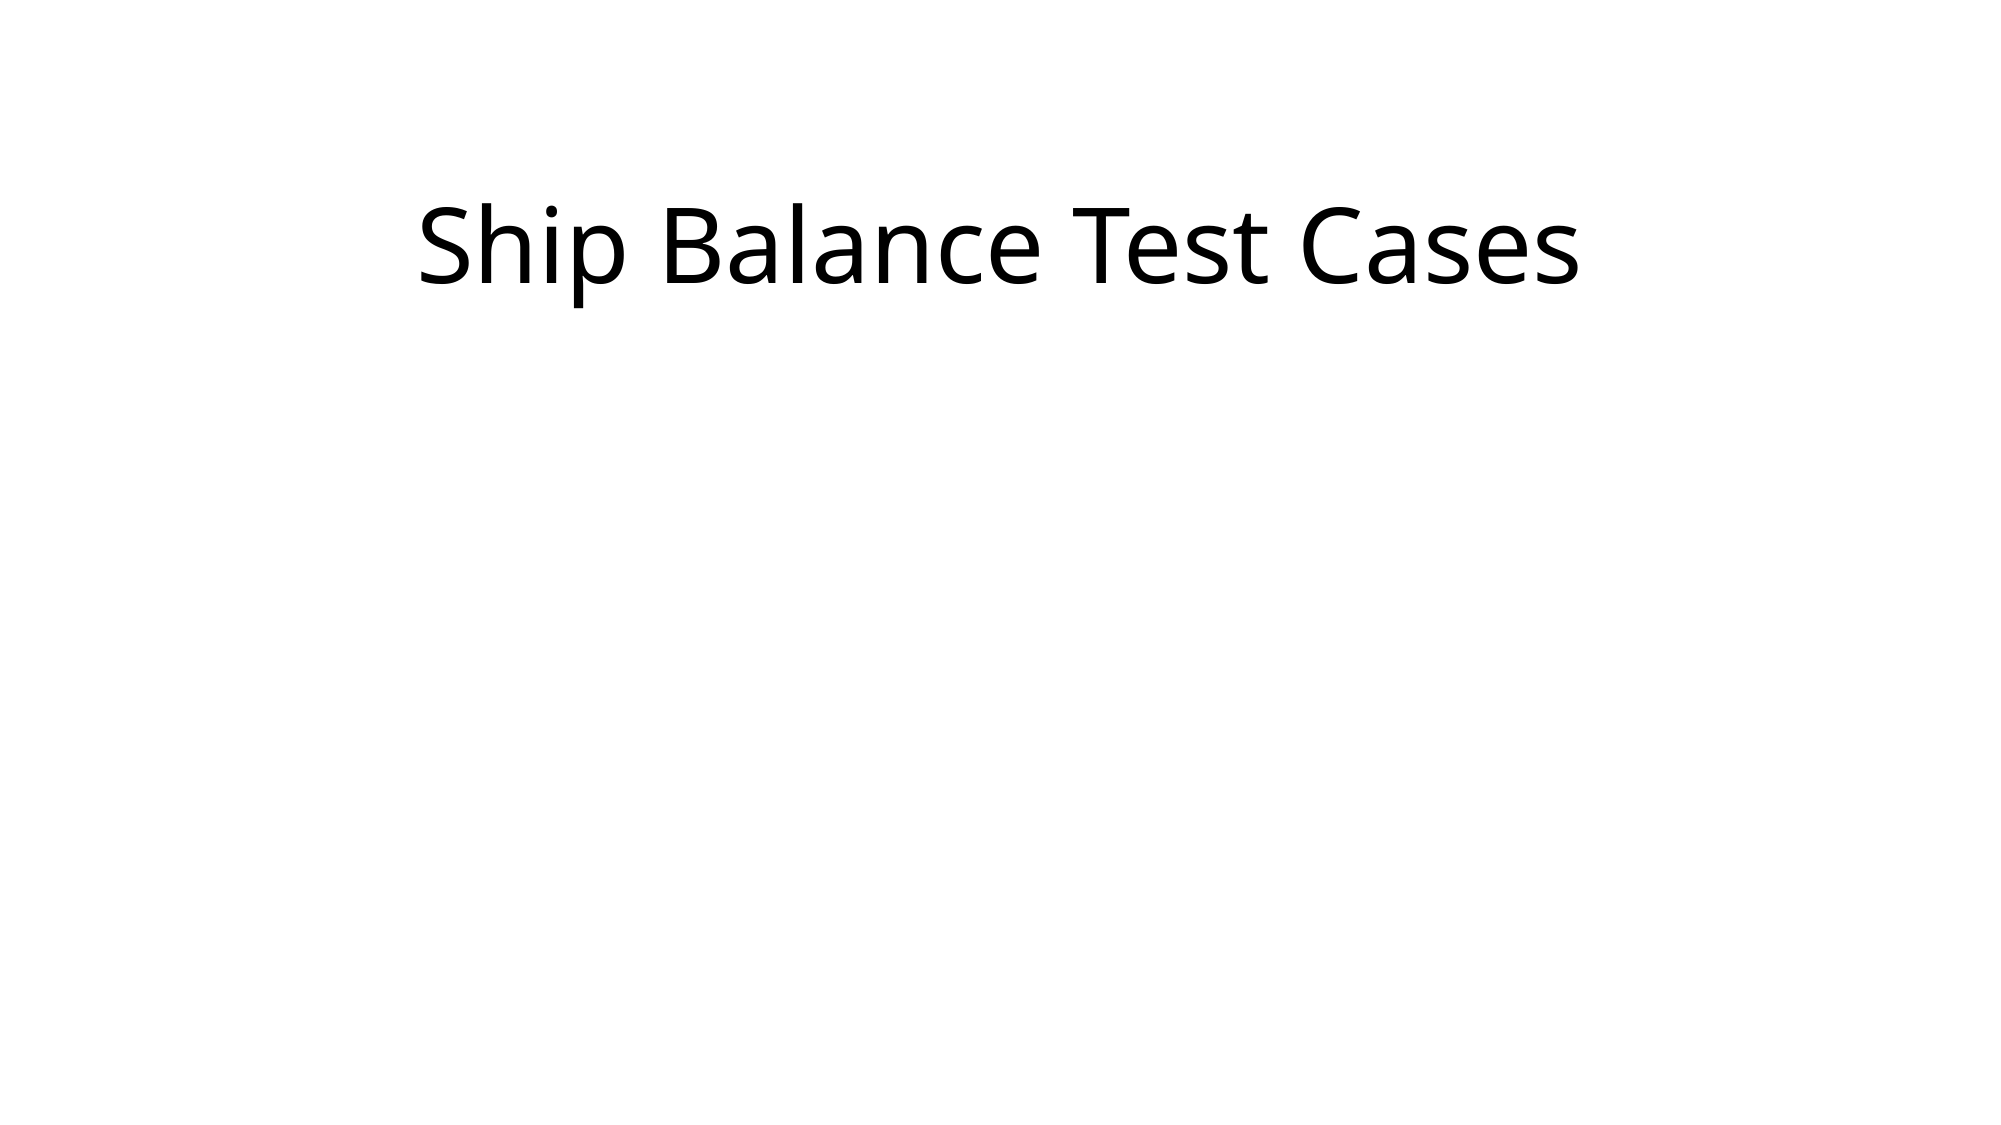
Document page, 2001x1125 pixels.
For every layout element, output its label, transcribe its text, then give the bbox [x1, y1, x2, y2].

title Ship Balance Test Cases [249, 184, 1750, 314]
